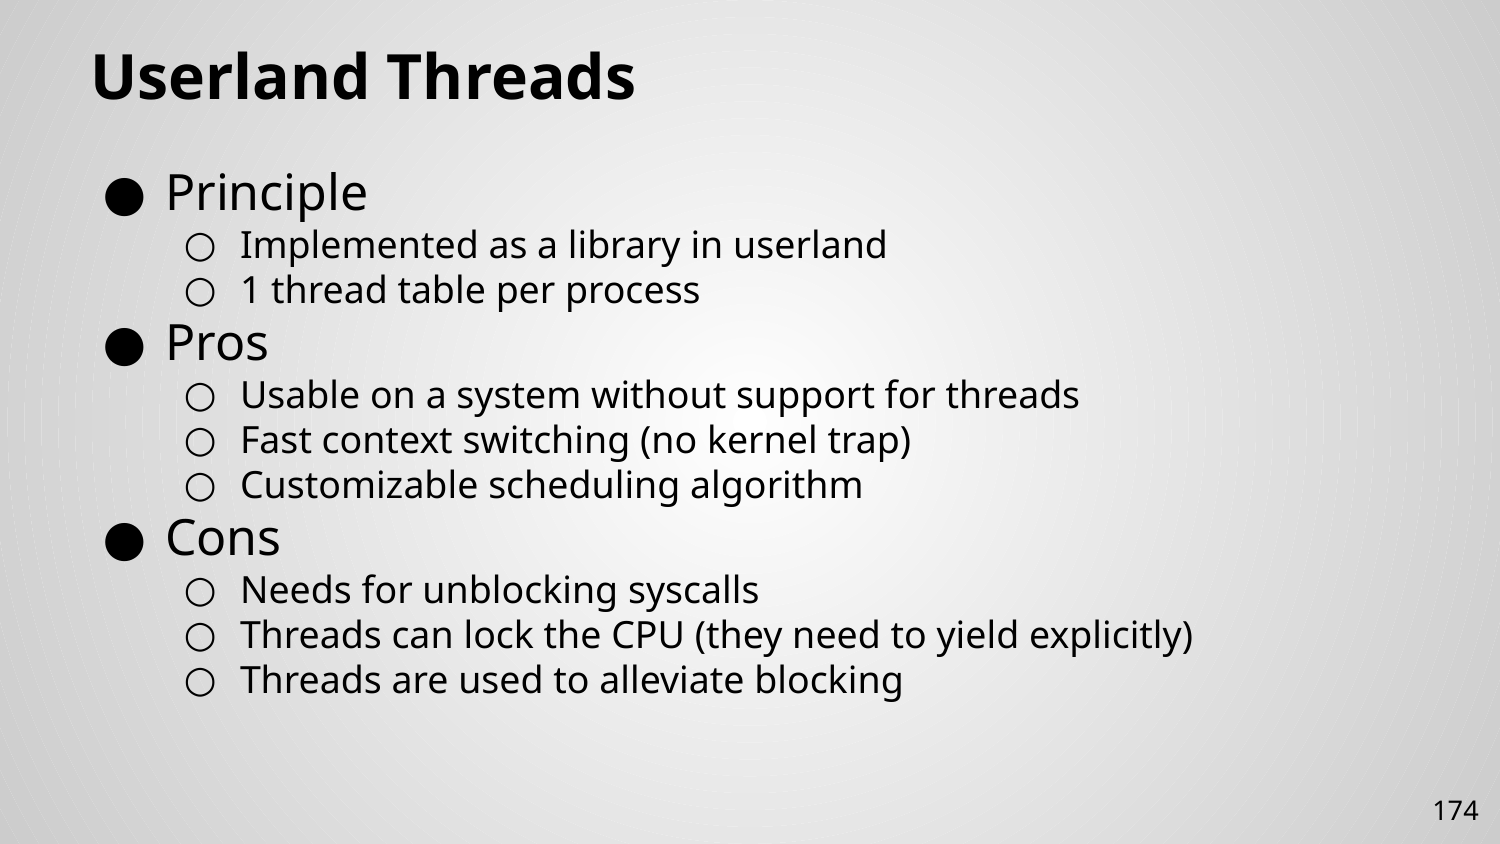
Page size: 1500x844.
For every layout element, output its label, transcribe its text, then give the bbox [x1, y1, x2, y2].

title Userland Threads [75, 33, 1425, 128]
slide_number 174 [1403, 779, 1494, 844]
list Principle Implemented as a library in userland 1 thread table per process Pros Usable on a system without support for threads Fast context switching (no kernel trap) Customizable scheduling algorithm Cons Needs for unblocking syscalls Threads can lock the CPU (they need to yield explicitly) Threads are used to alleviate blocking [75, 145, 1425, 808]
